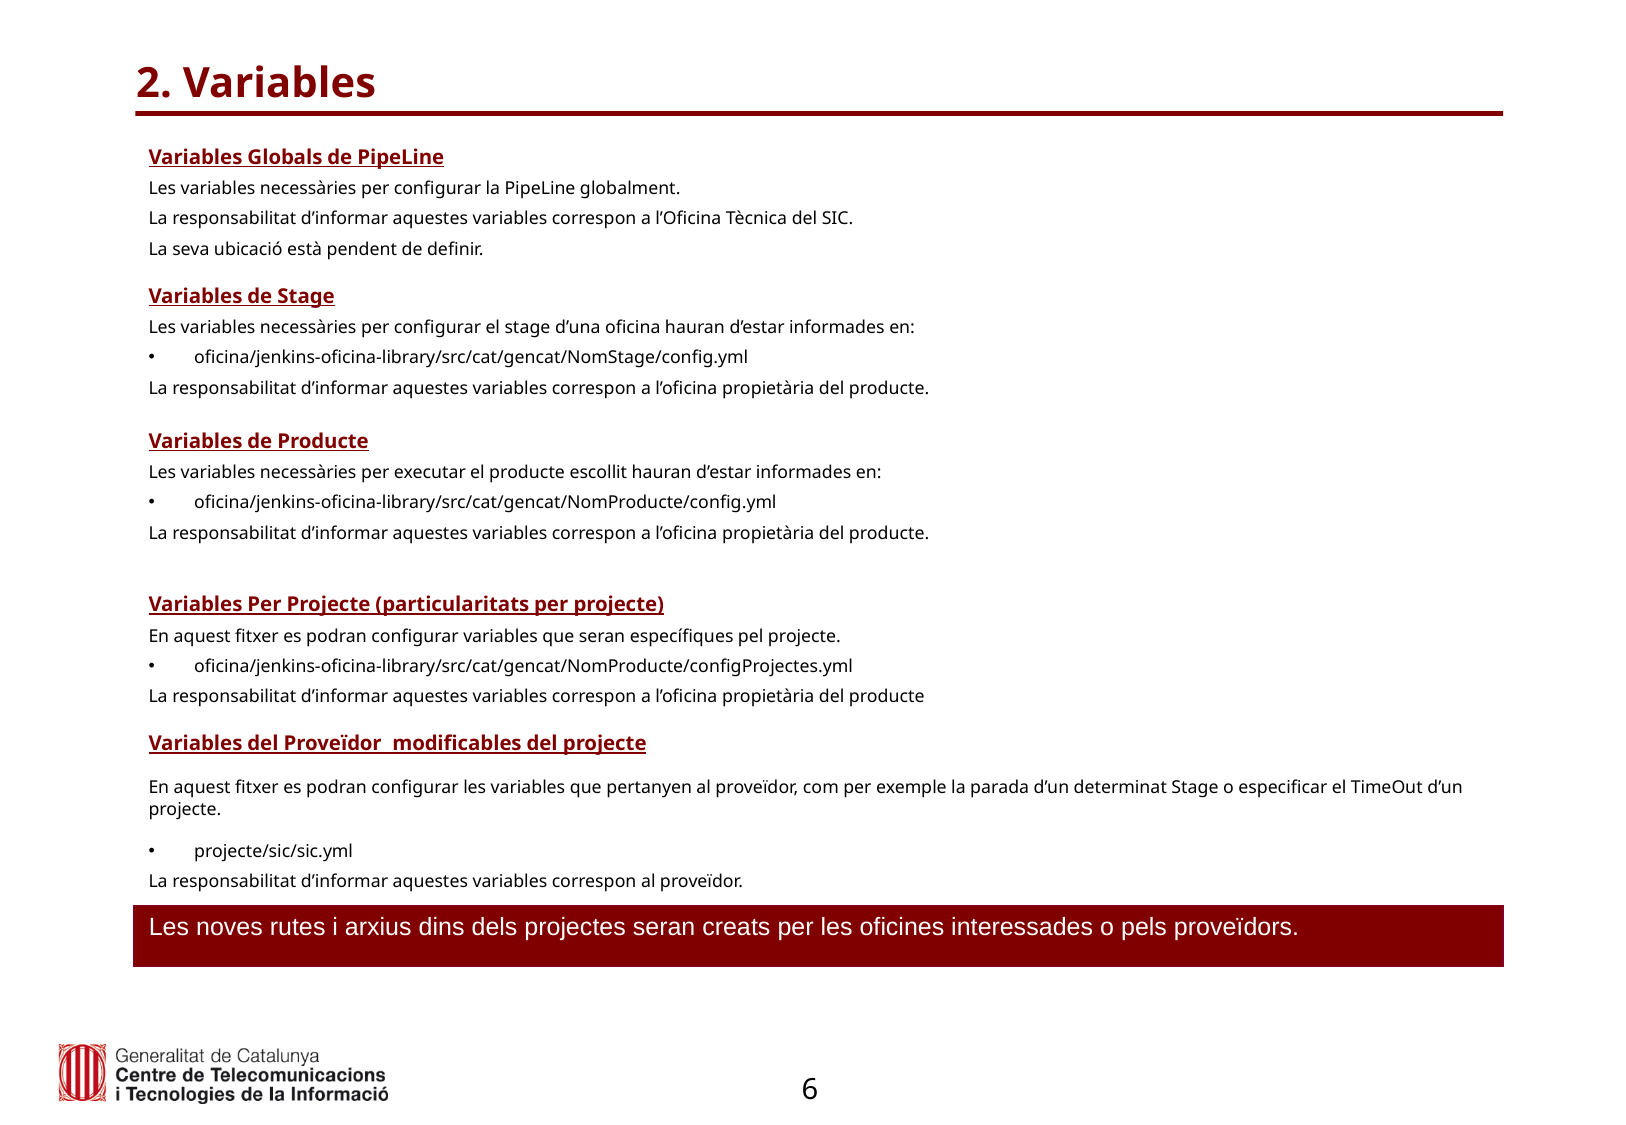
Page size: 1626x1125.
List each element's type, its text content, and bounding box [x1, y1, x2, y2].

slide_number 6 [620, 1062, 1000, 1118]
text_box Variables Globals de PipeLine Les variables necessàries per configurar la PipeLine globalment. La responsabilitat d’informar aquestes variables correspon a l’Oficina Tècnica del SIC. La seva ubicació està pendent de definir. Variables de Stage Les variables necessàries per configurar el stage d’una oficina hauran d’estar informades en: oficina/jenkins-oficina-library/src/cat/gencat/NomStage/config.yml La responsabilitat d’informar aquestes variables correspon a l’oficina propietària del producte. Variables de Producte Les variables necessàries per executar el producte escollit hauran d’estar informades en: oficina/jenkins-oficina-library/src/cat/gencat/NomProducte/config.yml La responsabilitat d’informar aquestes variables correspon a l’oficina propietària del producte. Variables Per Projecte (particularitats per projecte) En aquest fitxer es podran configurar variables que seran específiques pel projecte. oficina/jenkins-oficina-library/src/cat/gencat/NomProducte/configProjectes.yml La responsabilitat d’informar aquestes variables correspon a l’oficina propietària del producte Variables del Proveïdor modificables del projecte En aquest fitxer es podran configurar les variables que pertanyen al proveïdor, com per exemple la parada d’un determinat Stage o especificar el TimeOut d’un projecte. projecte/sic/sic.yml La responsabilitat d’informar aquestes variables correspon al proveïdor. [133, 136, 1503, 901]
title 2. Variables [121, 30, 1504, 114]
picture [58, 1044, 388, 1104]
table_header Les noves rutes i arxius dins dels projectes seran creats per les oficines interessades o pels proveïdors. [134, 906, 1502, 966]
